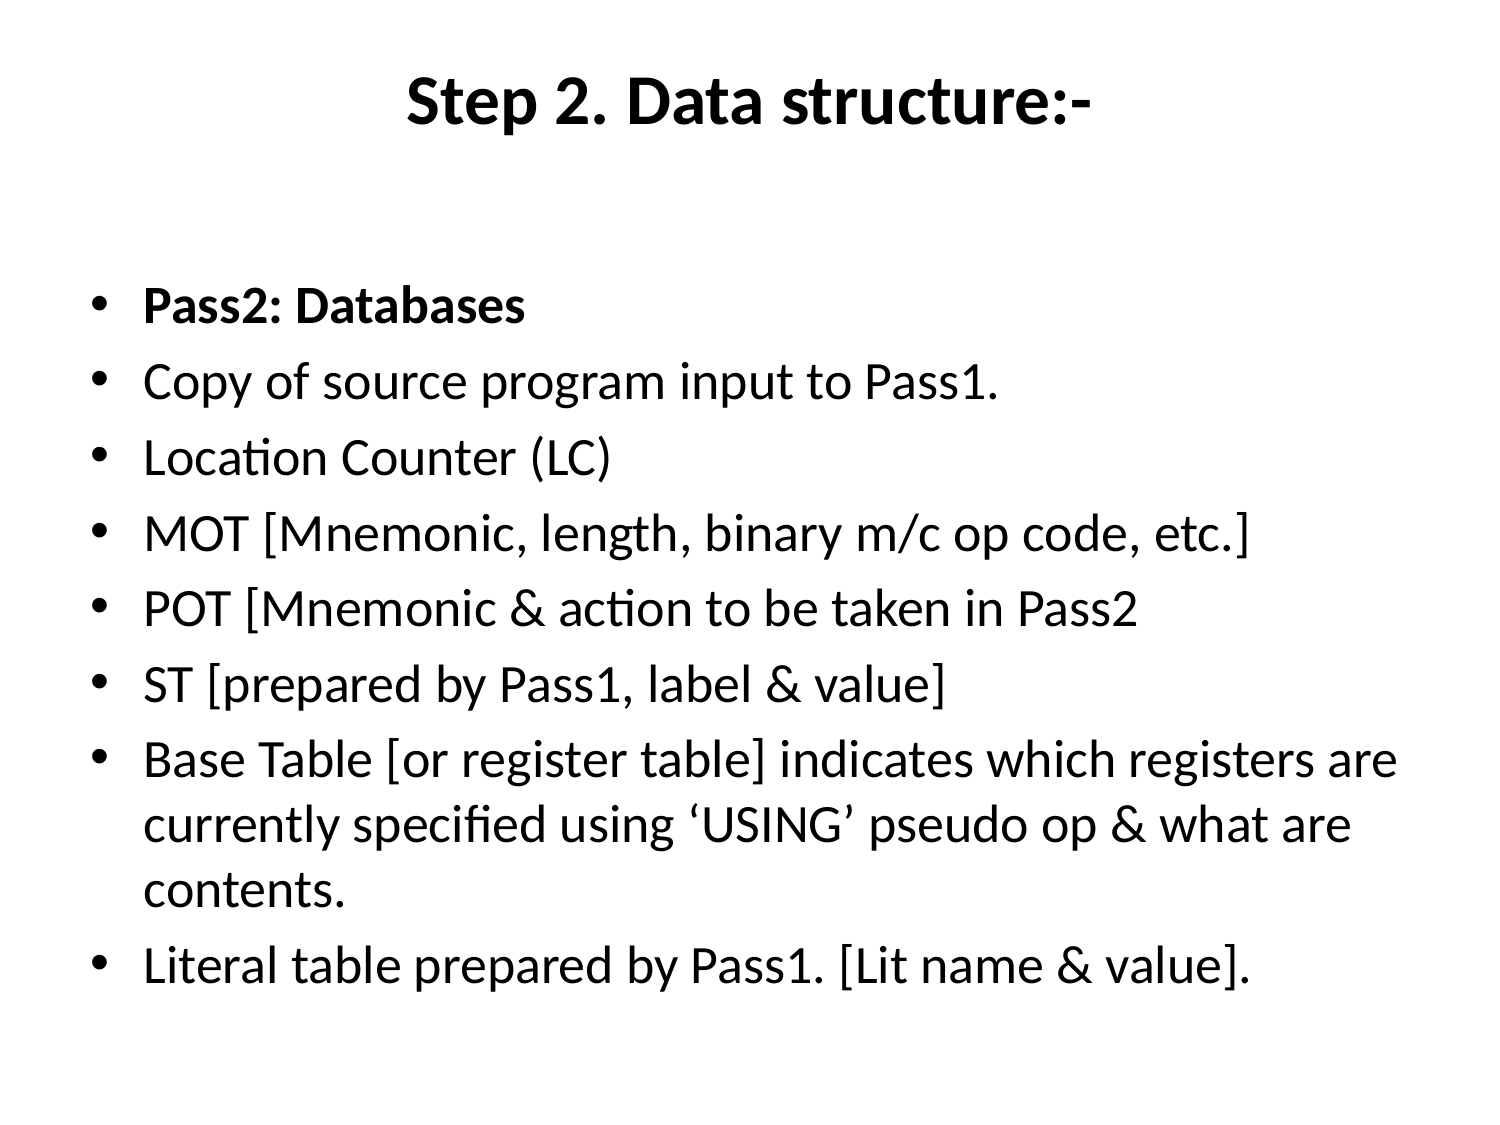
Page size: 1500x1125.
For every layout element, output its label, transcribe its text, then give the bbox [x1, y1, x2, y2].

list Pass2: Databases Copy of source program input to Pass1. Location Counter (LC) MOT [Mnemonic, length, binary m/c op code, etc.] POT [Mnemonic & action to be taken in Pass2 ST [prepared by Pass1, label & value] Base Table [or register table] indicates which registers are currently specified using ‘USING’ pseudo op & what are contents. Literal table prepared by Pass1. [Lit name & value]. [75, 262, 1425, 1005]
title Step 2. Data structure:- [75, 45, 1425, 233]
